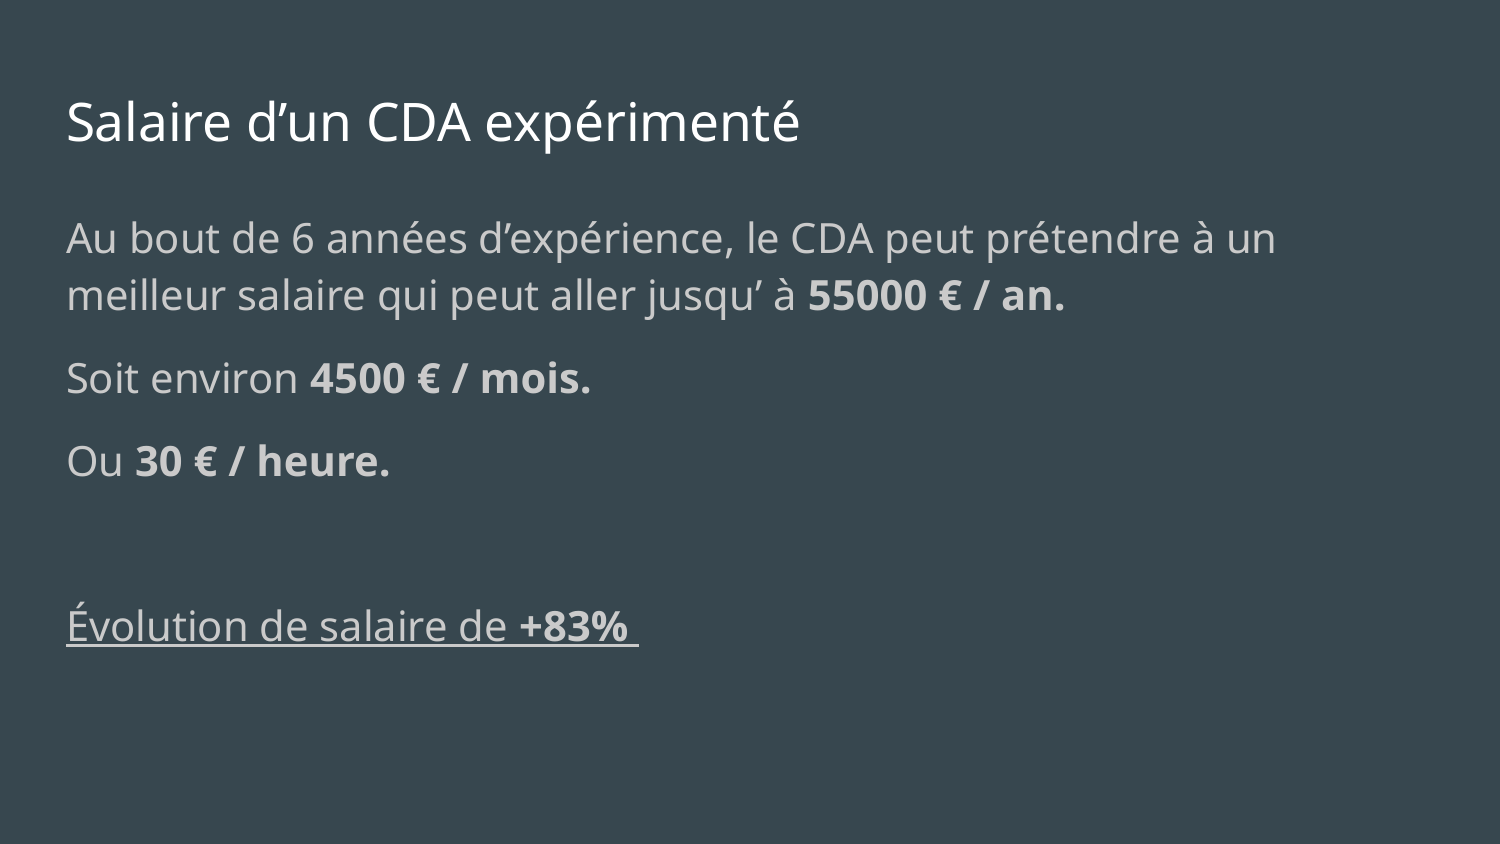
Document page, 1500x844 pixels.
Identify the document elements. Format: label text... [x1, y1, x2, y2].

title Salaire d’un CDA expérimenté [51, 72, 1449, 167]
list Au bout de 6 années d’expérience, le CDA peut prétendre à un meilleur salaire qui peut aller jusqu’ à 55000 € / an. Soit environ 4500 € / mois. Ou 30 € / heure. Évolution de salaire de +83% [51, 189, 1449, 750]
